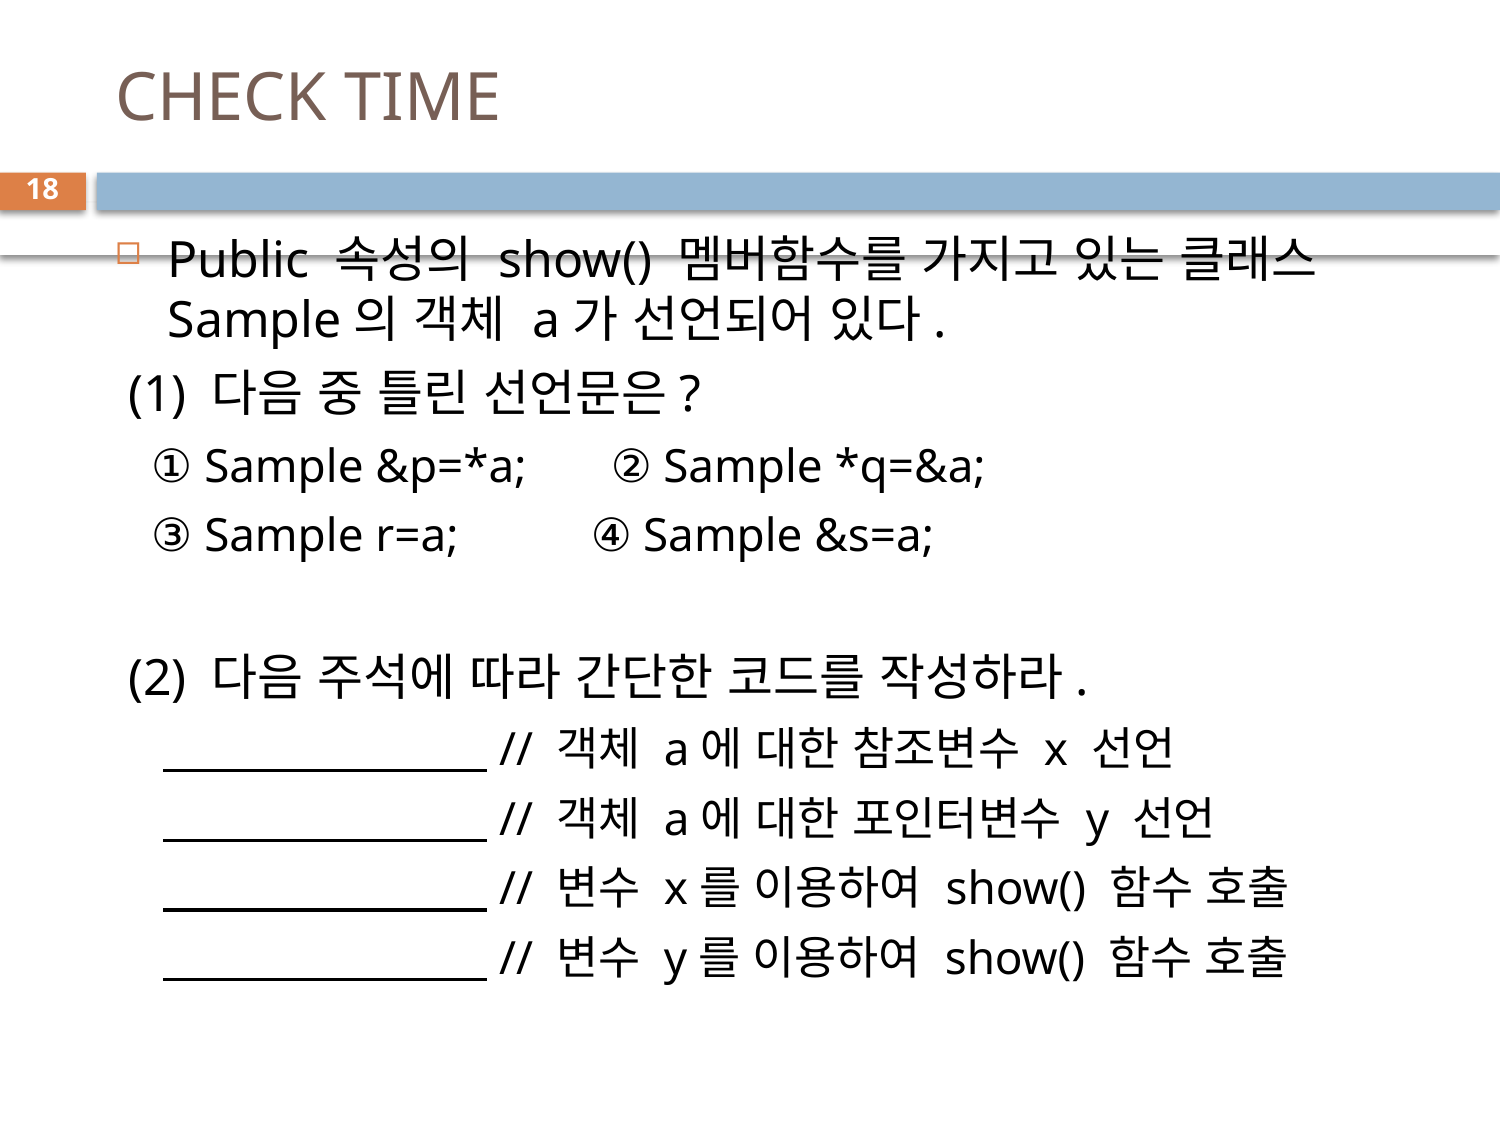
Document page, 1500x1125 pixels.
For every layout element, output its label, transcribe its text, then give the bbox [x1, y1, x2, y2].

list Public 속성의 show() 멤버함수를 가지고 있는 클래스 Sample의 객체 a가 선언되어 있다. (1) 다음 중 틀린 선언문은? ① Sample &p=*a; ② Sample *q=&a; ③ Sample r=a; ④ Sample &s=a; (2) 다음 주석에 따라 간단한 코드를 작성하라. // 객체 a에 대한 참조변수 x 선언 // 객체 a에 대한 포인터변수 y 선언 // 변수 x를 이용하여 show() 함수 호출 // 변수 y를 이용하여 show() 함수 호출 [100, 219, 1471, 1047]
title CHECK TIME [100, 37, 1438, 149]
slide_number 18 [0, 170, 87, 211]
